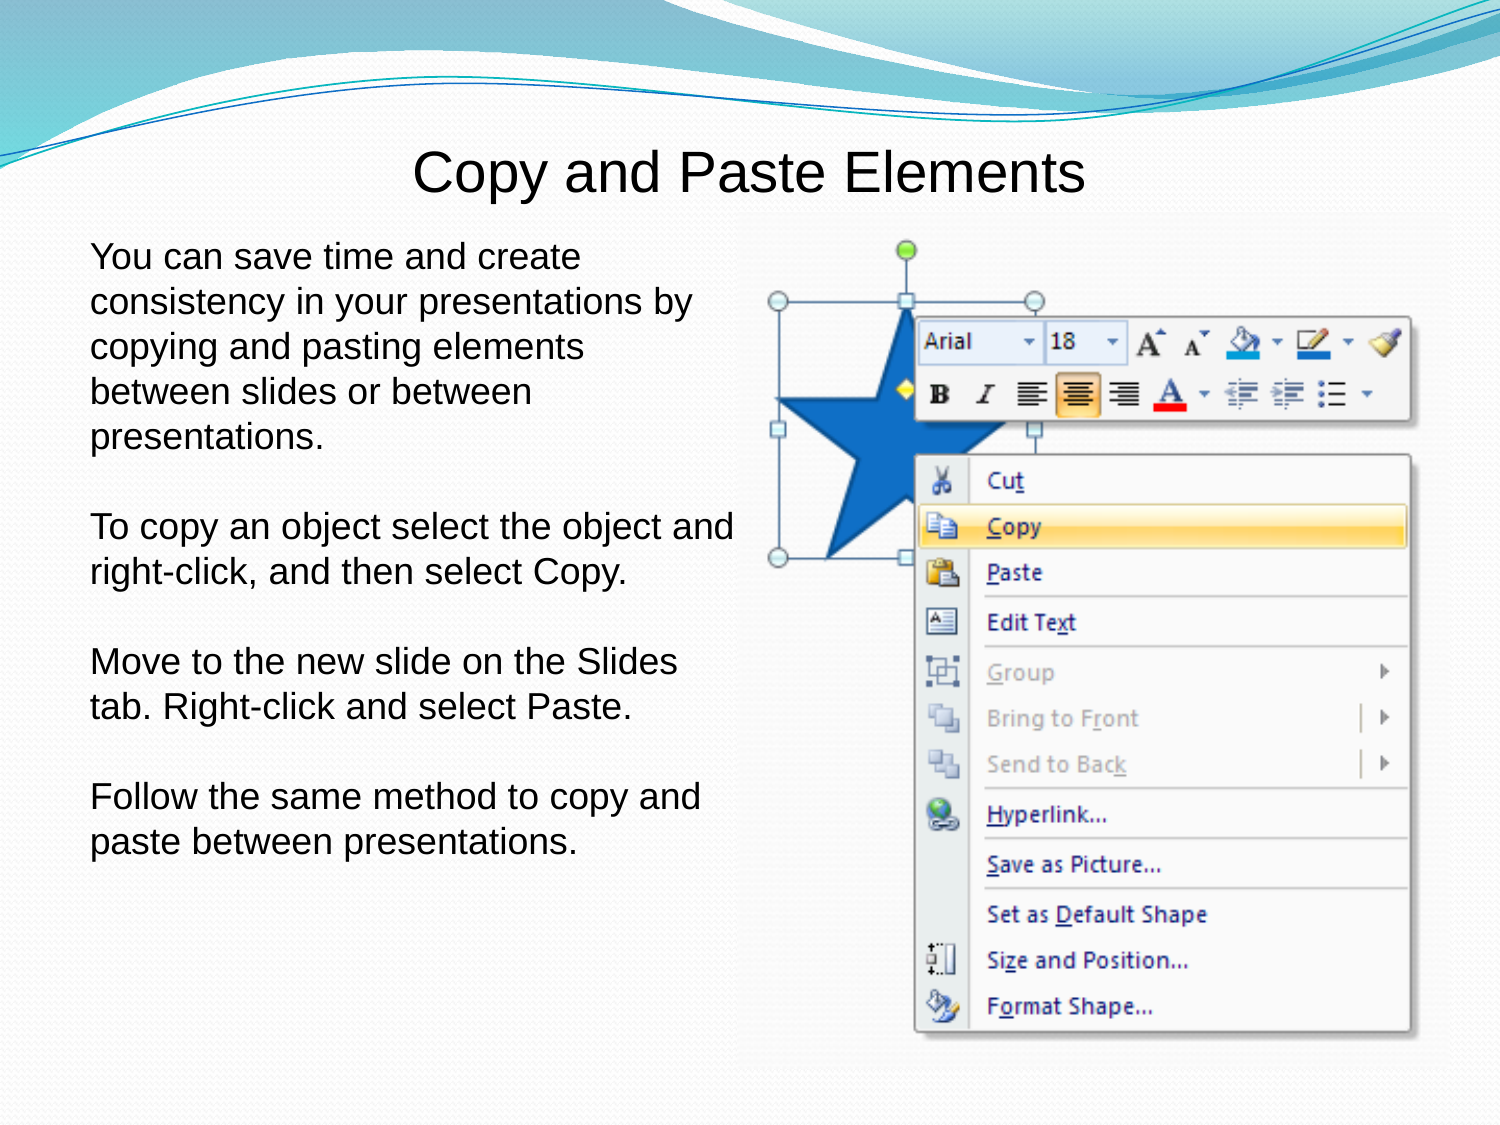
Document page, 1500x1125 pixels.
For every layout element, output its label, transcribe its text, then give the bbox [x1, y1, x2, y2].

text_box Copy and Paste Elements [74, 126, 1425, 212]
picture [737, 212, 1451, 1069]
text_box You can save time and create consistency in your presentations by copying and pasting elements between slides or between presentations. To copy an object select the object and right-click, and then select Copy. Move to the new slide on the Slides tab. Right-click and select Paste. Follow the same method to copy and paste between presentations. [74, 224, 730, 870]
